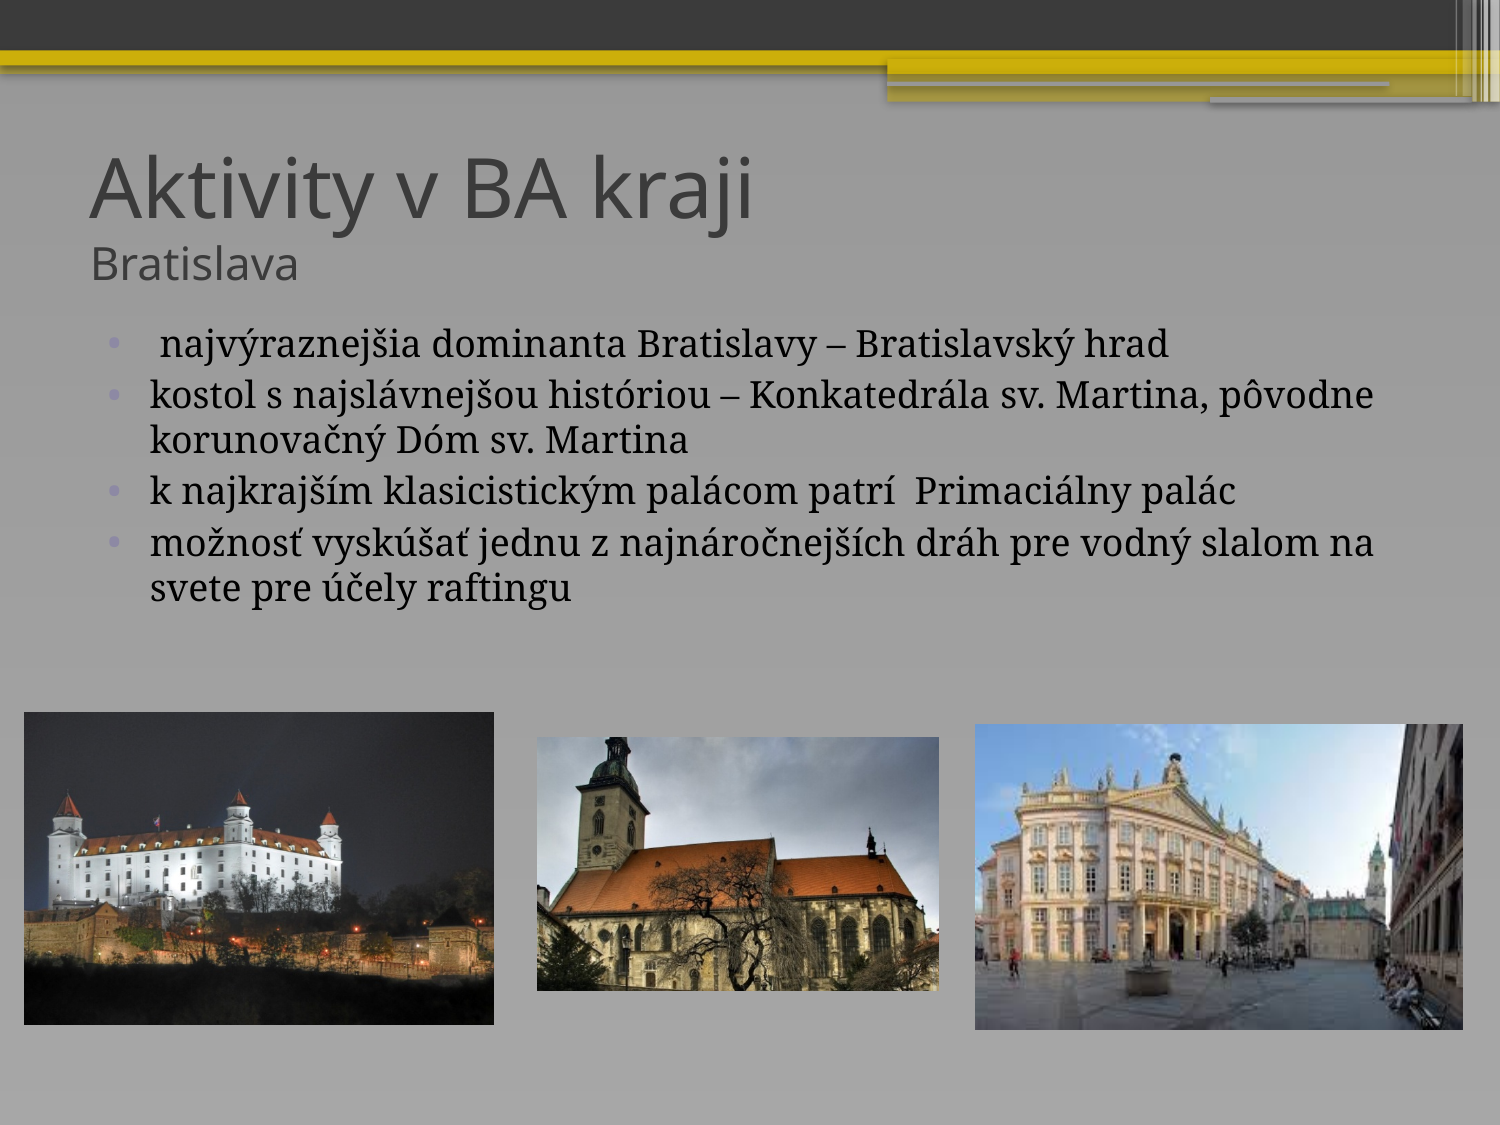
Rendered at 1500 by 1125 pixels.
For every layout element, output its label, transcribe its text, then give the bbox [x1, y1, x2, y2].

title Aktivity v BA kraji Bratislava [75, 125, 1425, 300]
picture [974, 724, 1463, 1030]
list najvýraznejšia dominanta Bratislavy – Bratislavský hrad kostol s najslávnejšou históriou – Konkatedrála sv. Martina, pôvodne korunovačný Dóm sv. Martina k najkrajším klasicistickým palácom patrí Primaciálny palác možnosť vyskúšať jednu z najnáročnejších dráh pre vodný slalom na svete pre účely raftingu [75, 312, 1425, 1079]
picture [537, 737, 940, 991]
picture [24, 712, 494, 1025]
